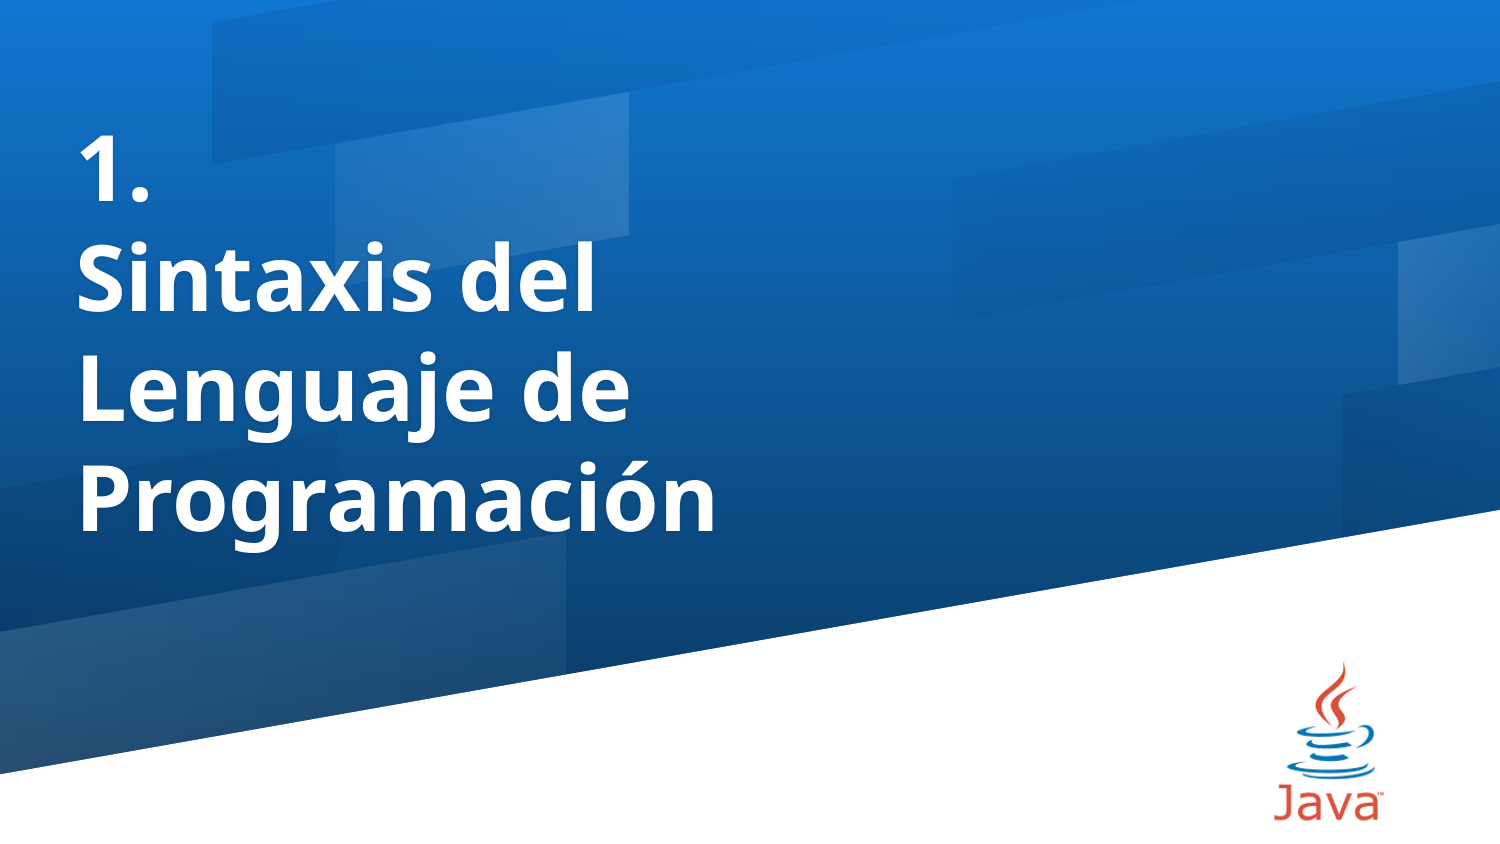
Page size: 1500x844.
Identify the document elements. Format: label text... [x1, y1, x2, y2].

title 1. Sintaxis del Lenguaje de Programación [75, 234, 975, 425]
picture [1170, 652, 1486, 830]
